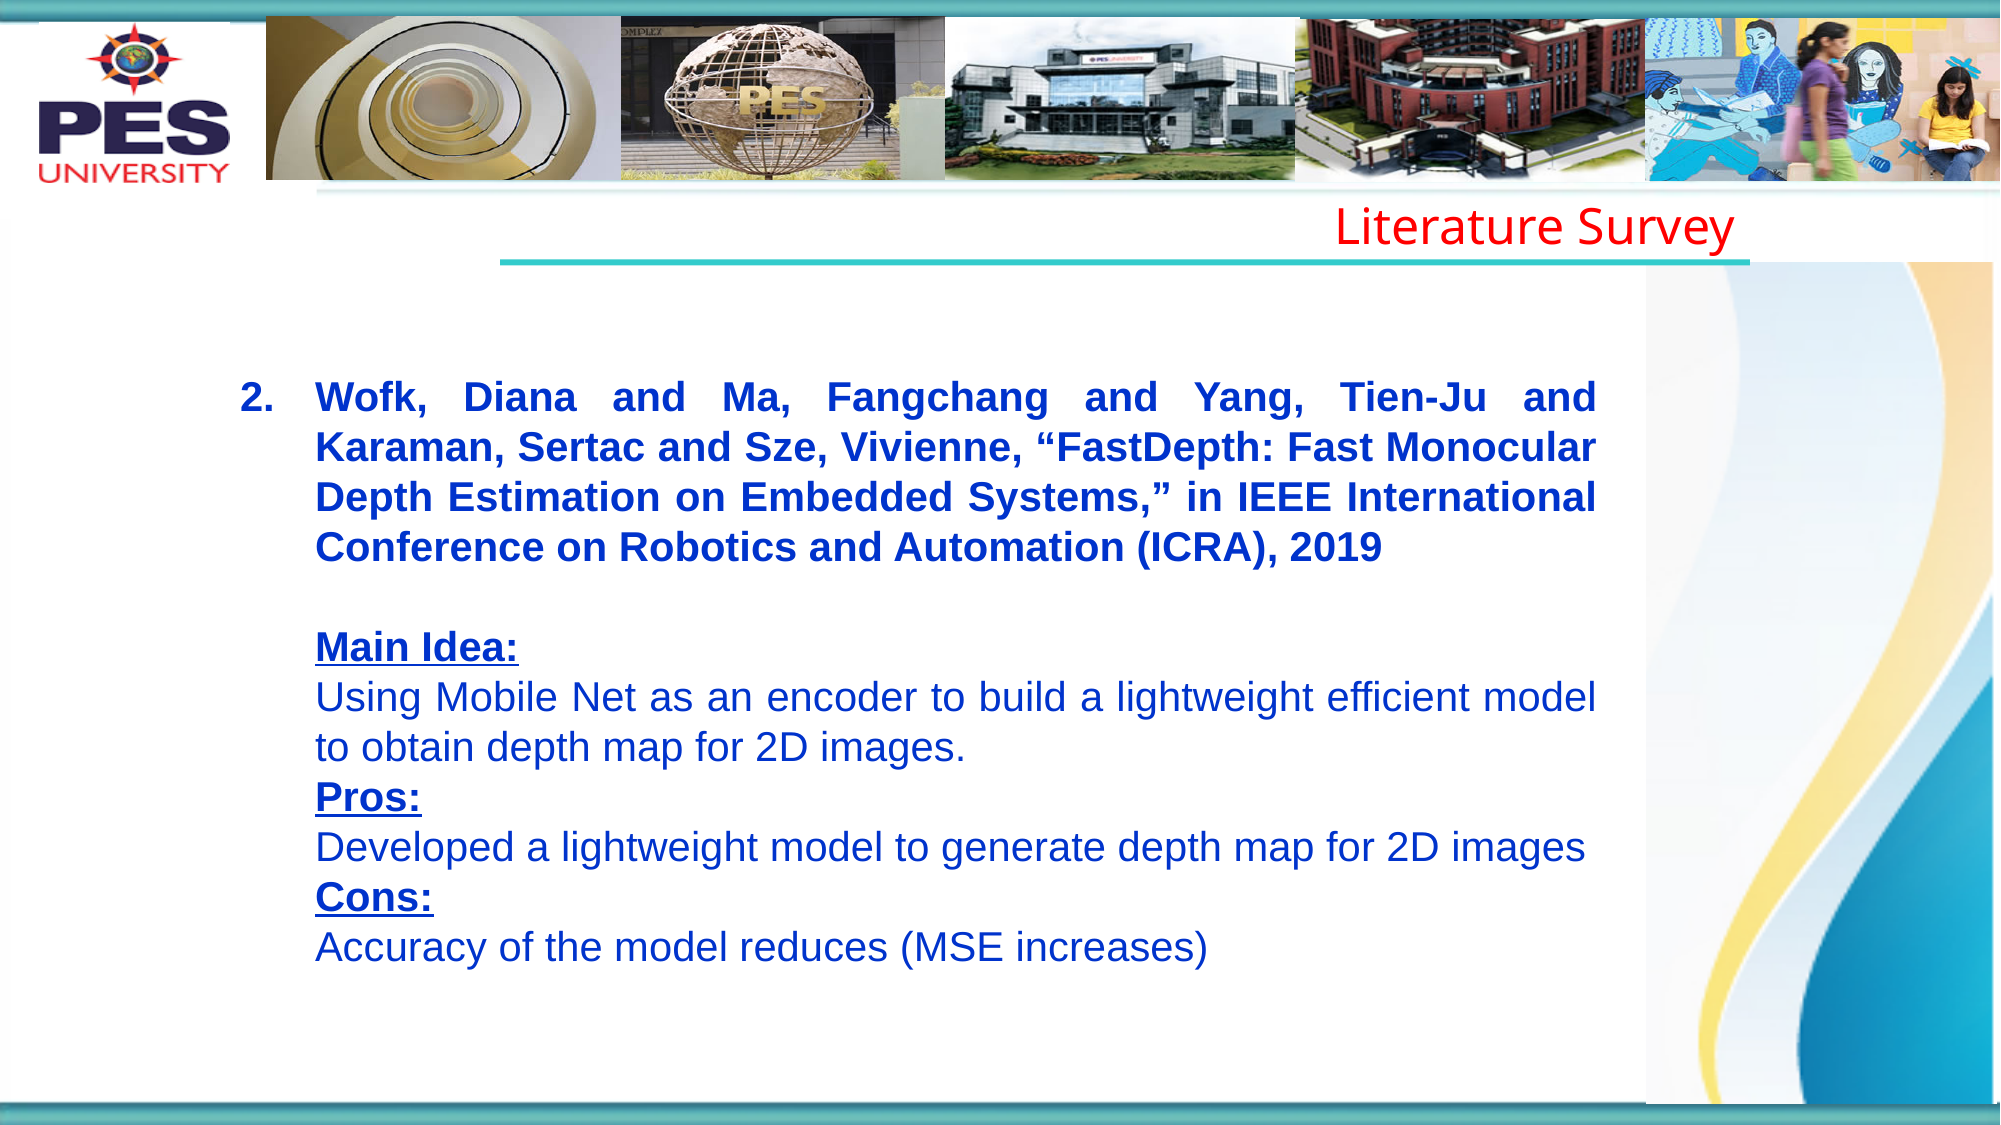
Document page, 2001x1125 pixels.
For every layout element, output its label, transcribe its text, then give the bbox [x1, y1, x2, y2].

text_box Literature Survey [687, 187, 1750, 263]
text_box Wofk, Diana and Ma, Fangchang and Yang, Tien-Ju and Karaman, Sertac and Sze, Vivienne, “FastDepth: Fast Monocular Depth Estimation on Embedded Systems,” in IEEE International Conference on Robotics and Automation (ICRA), 2019 Main Idea: Using Mobile Net as an encoder to build a lightweight efficient model to obtain depth map for 2D images. Pros: Developed a lightweight model to generate depth map for 2D images Cons: Accuracy of the model reduces (MSE increases) [225, 362, 1613, 982]
text_box [500, 259, 1750, 266]
picture [0, 0, 2000, 1125]
